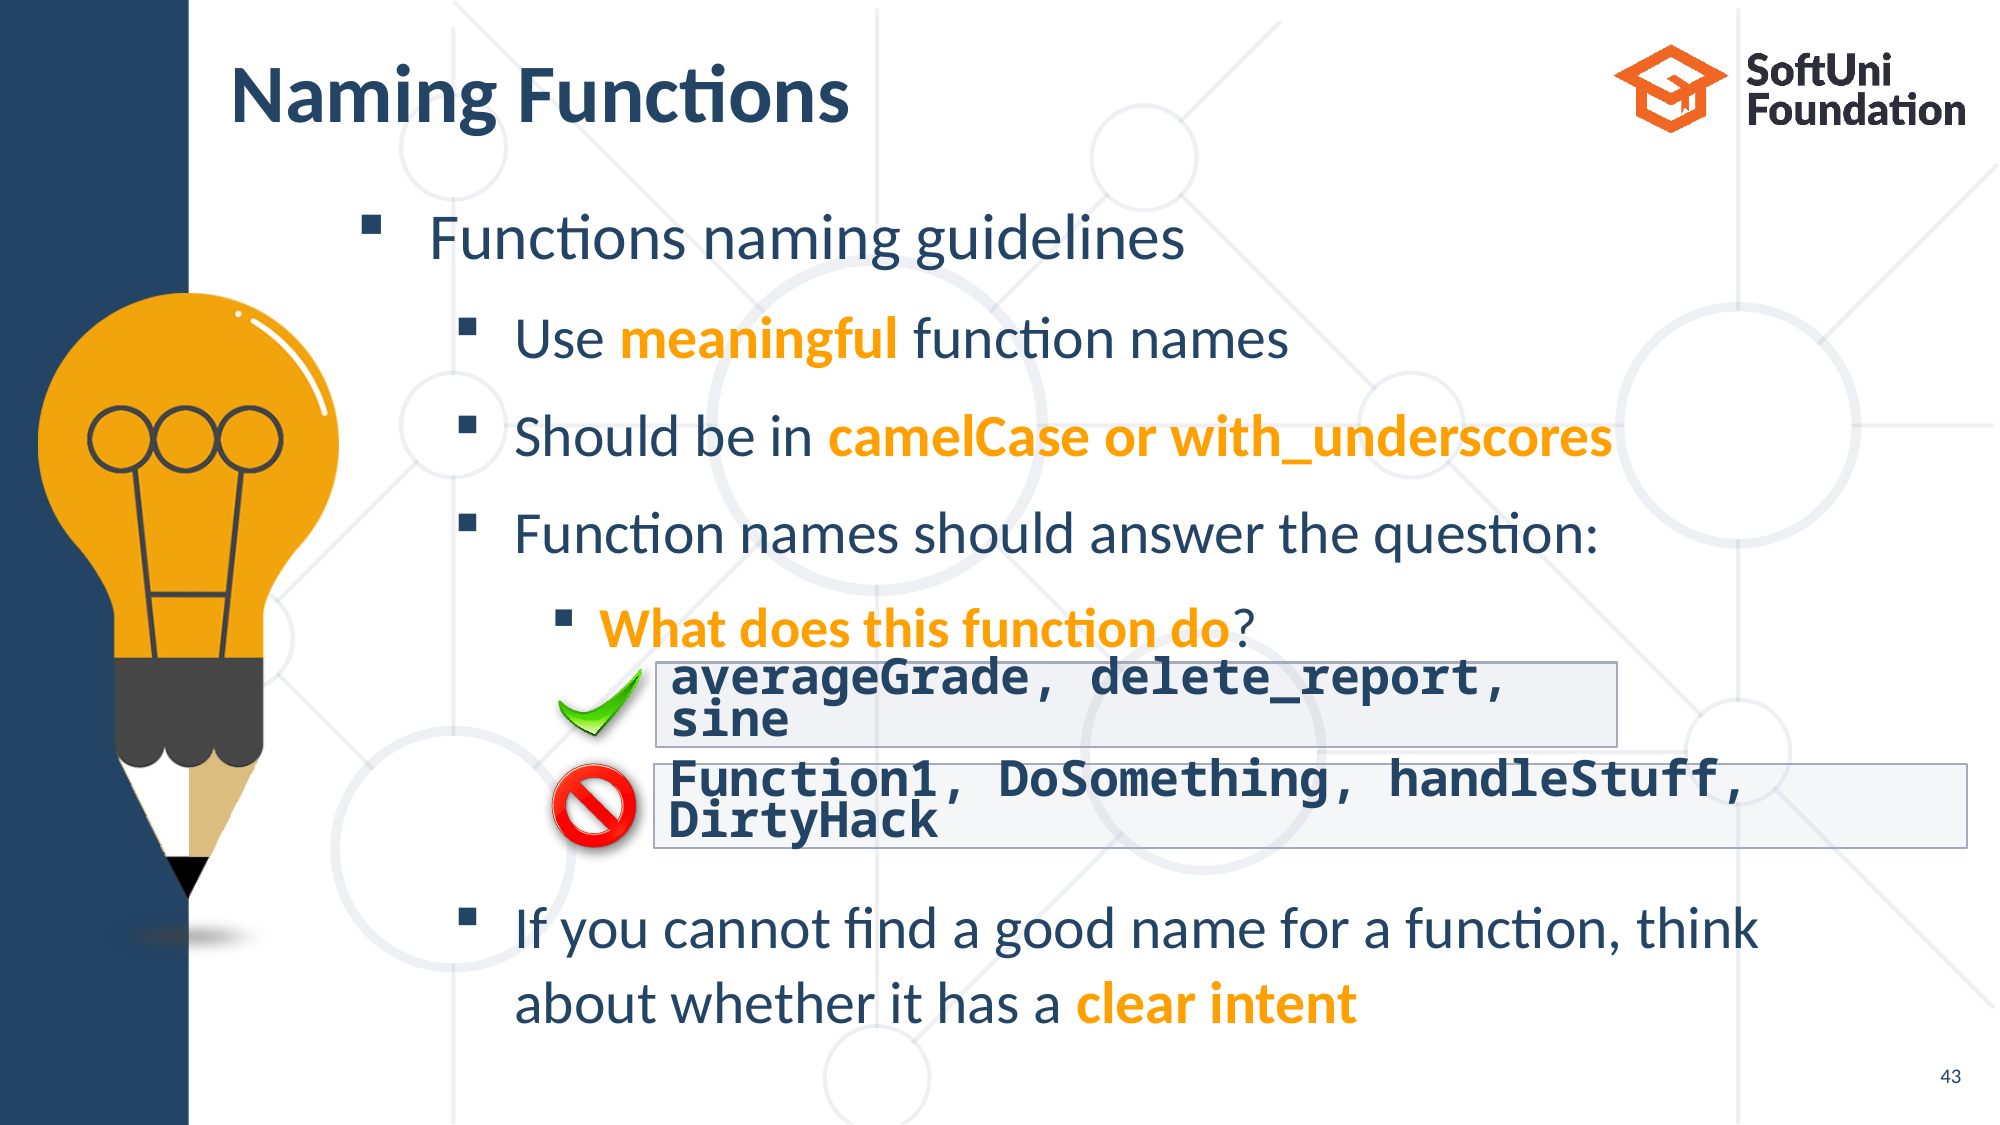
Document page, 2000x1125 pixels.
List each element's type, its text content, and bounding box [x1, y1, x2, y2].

slide_number 43 [1896, 1049, 1968, 1101]
list Functions naming guidelines Use meaningful function names Should be in camelCase or with_underscores Function names should answer the question: What does this function do? If you cannot find a good name for a function, think about whether it has a clear intent [338, 183, 1968, 1050]
title Naming Functions [212, 16, 1591, 162]
text_box averageGrade, delete_report, sine [655, 662, 1617, 747]
text_box Function1, DoSomething, handleStuff, DirtyHack [654, 763, 1968, 849]
picture [549, 762, 639, 851]
picture [38, 293, 338, 961]
picture [549, 661, 644, 747]
picture [1613, 44, 1965, 133]
